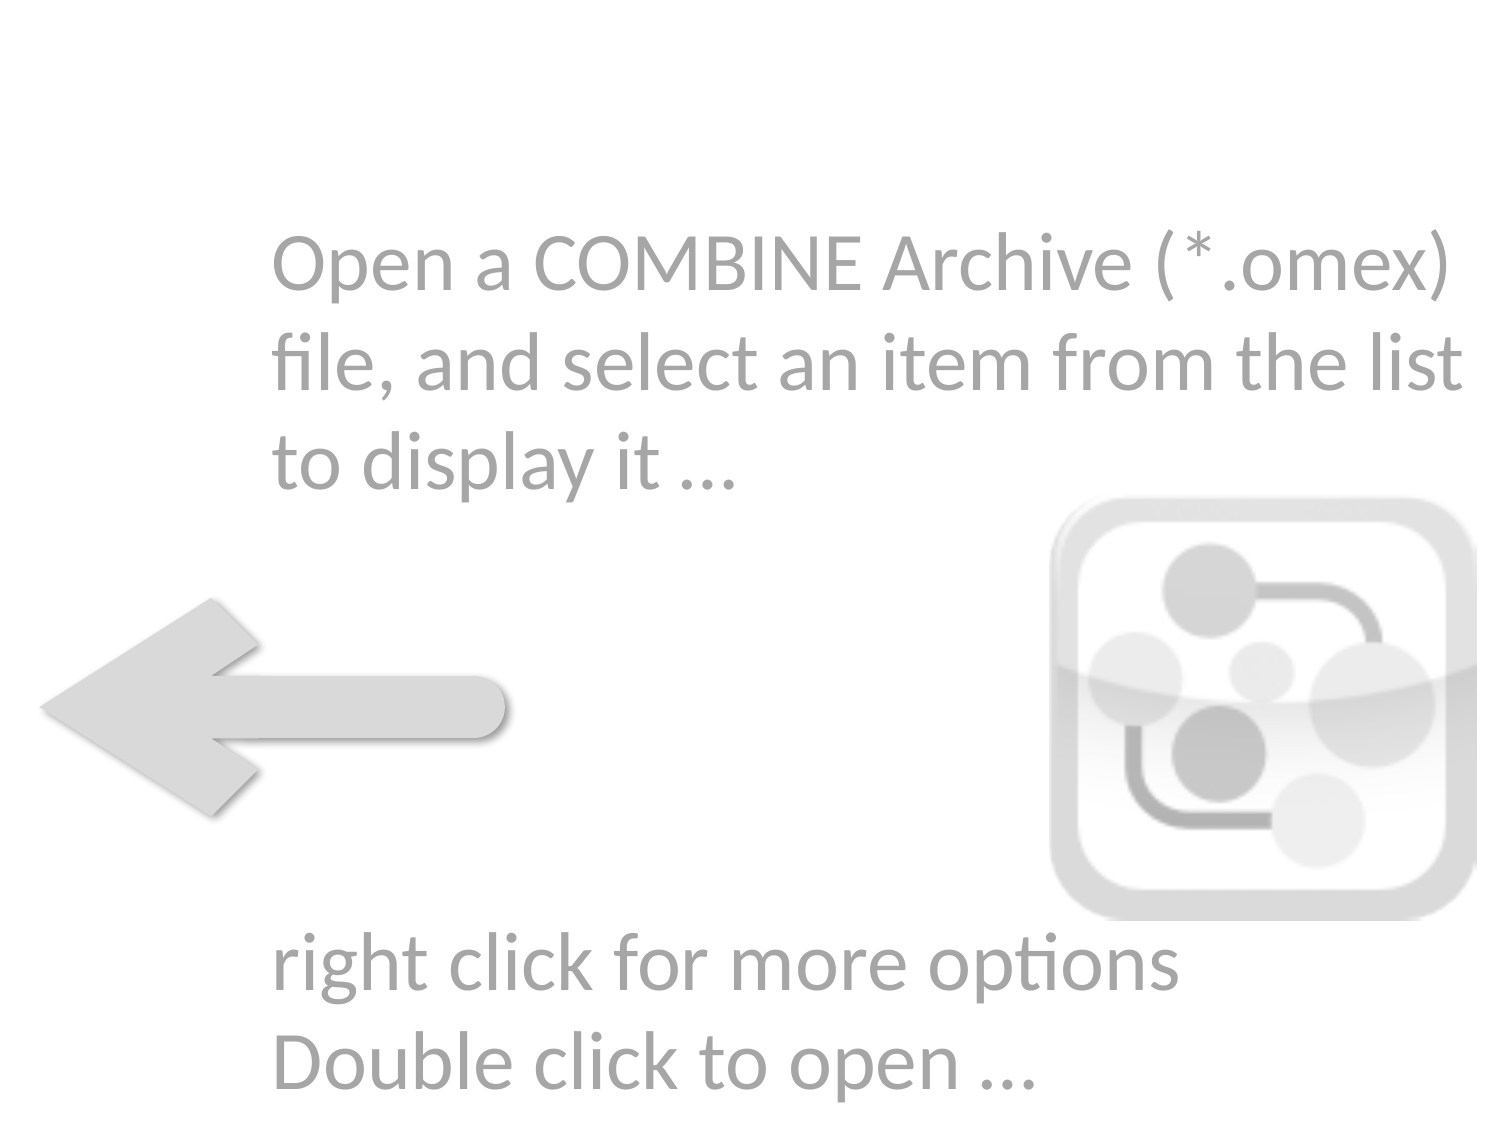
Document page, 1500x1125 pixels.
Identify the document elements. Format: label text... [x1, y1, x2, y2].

picture [1049, 493, 1477, 921]
text_box Open a COMBINE Archive (*.omex) file, and select an item from the list to display it … right click for more options Double click to open … [257, 199, 1488, 1114]
